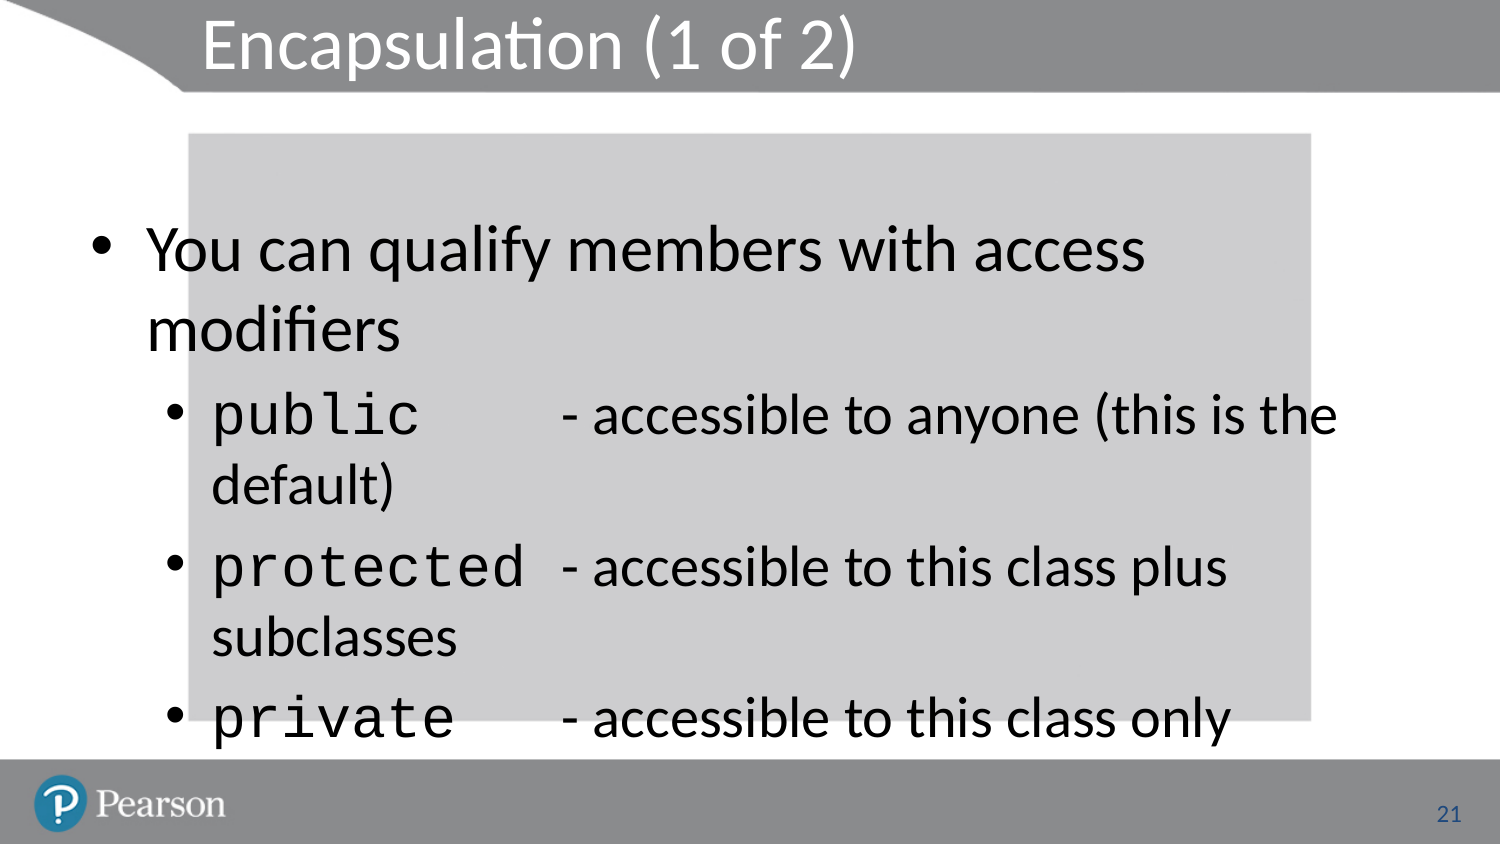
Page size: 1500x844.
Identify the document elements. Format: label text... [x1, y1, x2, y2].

title Encapsulation (1 of 2) [186, 0, 1425, 79]
list You can qualify members with access modifiers public - accessible to anyone (this is the default) protected - accessible to this class plus subclasses private - accessible to this class only You can also define getters and setters to encapsulate access to member variables get xxx() set xxx() [75, 196, 1425, 754]
text_box 21 [1406, 759, 1493, 835]
picture [0, 0, 1500, 844]
